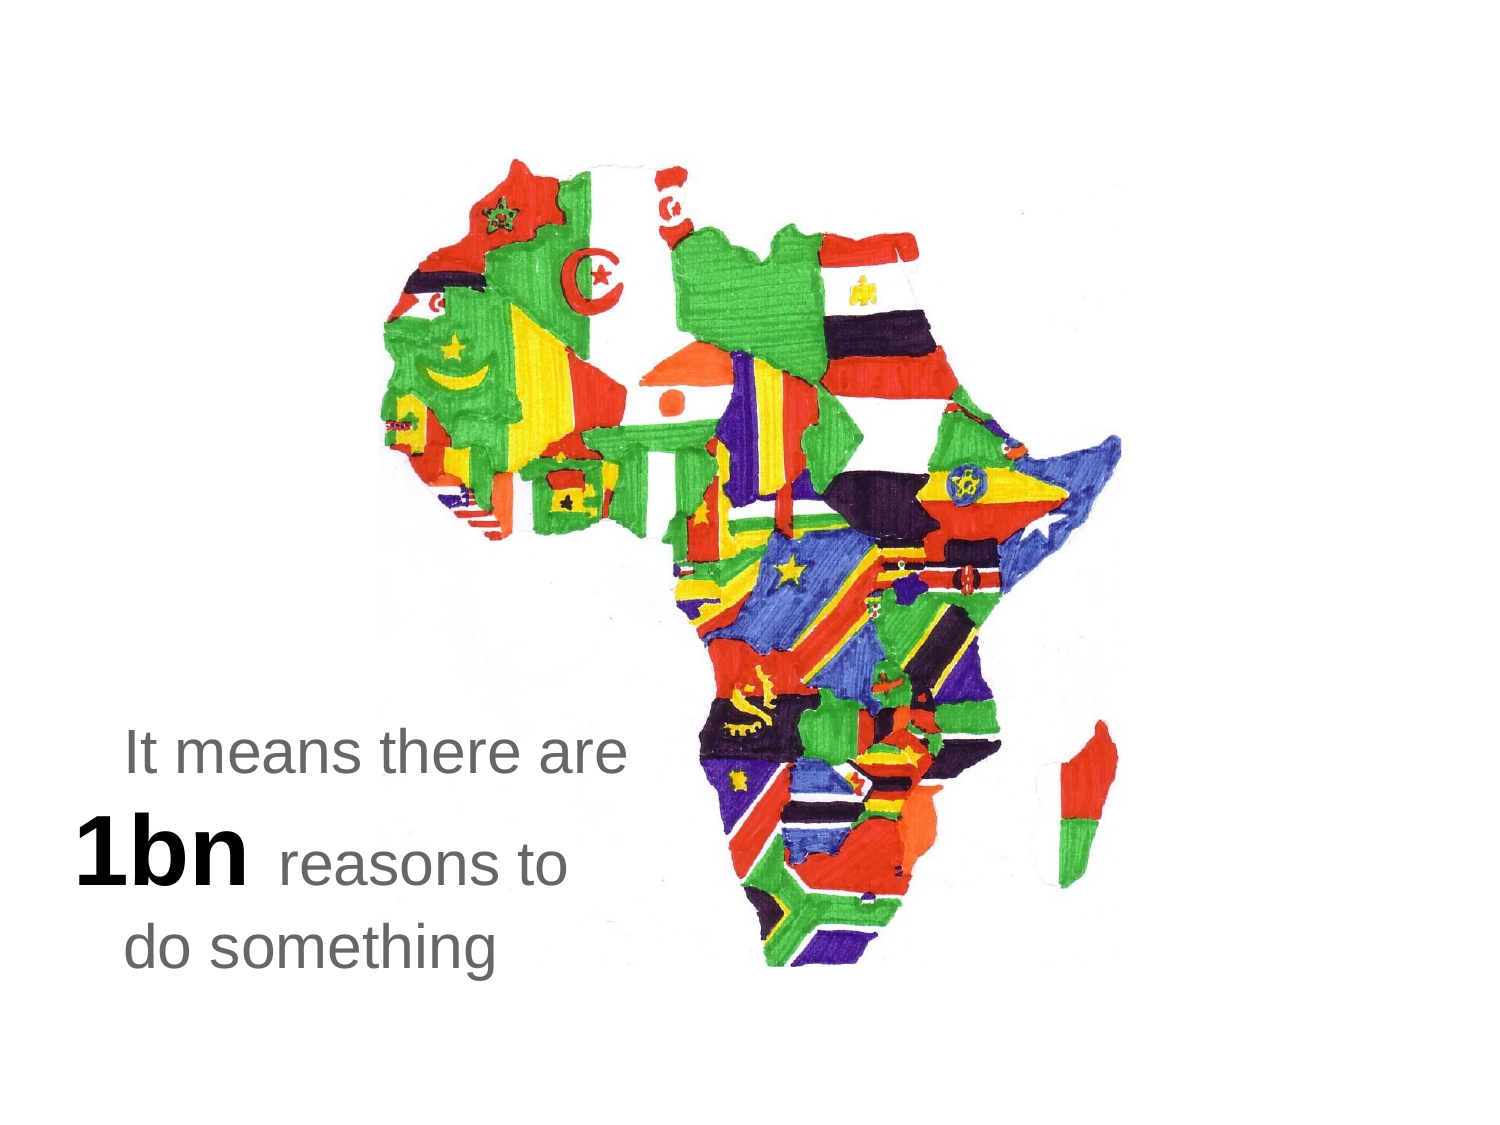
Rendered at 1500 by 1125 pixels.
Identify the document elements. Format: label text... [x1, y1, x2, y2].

text_box [378, 158, 1122, 967]
title It means there are 1bn reasons to do something [58, 646, 748, 1071]
